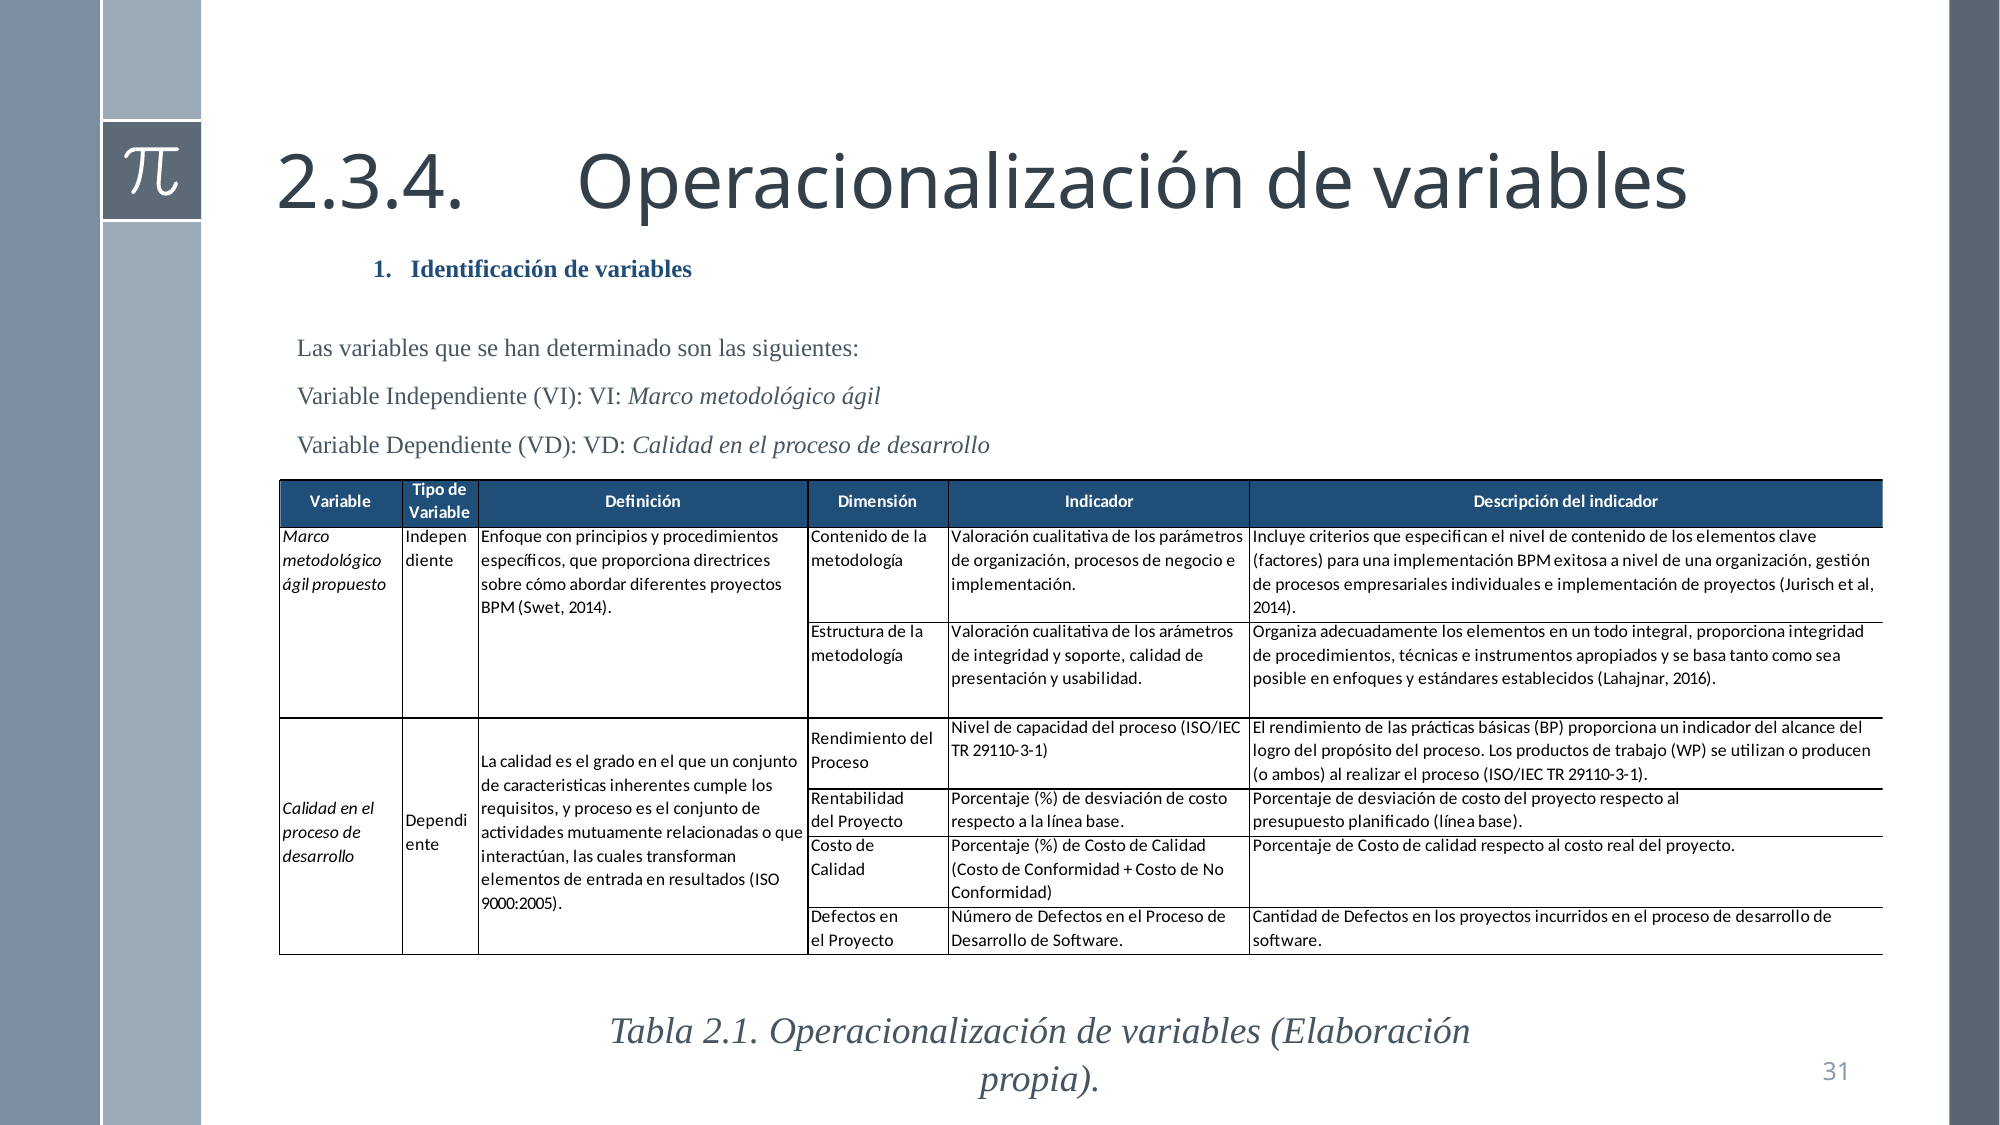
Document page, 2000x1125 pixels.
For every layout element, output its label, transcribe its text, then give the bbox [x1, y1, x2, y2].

text_box Identificación de variables Las variables que se han determinado son las siguientes: Variable Independiente (VI): VI: Marco metodológico ágil Variable Dependiente (VD): VD: Calidad en el proceso de desarrollo [208, 243, 1208, 466]
text_box Tabla 2.1. Operacionalización de variables (Elaboración propia). [503, 995, 1504, 1106]
slide_number 31 [1766, 1042, 1867, 1103]
title 2.3.4. Operacionalización de variables [261, 29, 1867, 233]
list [279, 479, 1884, 956]
